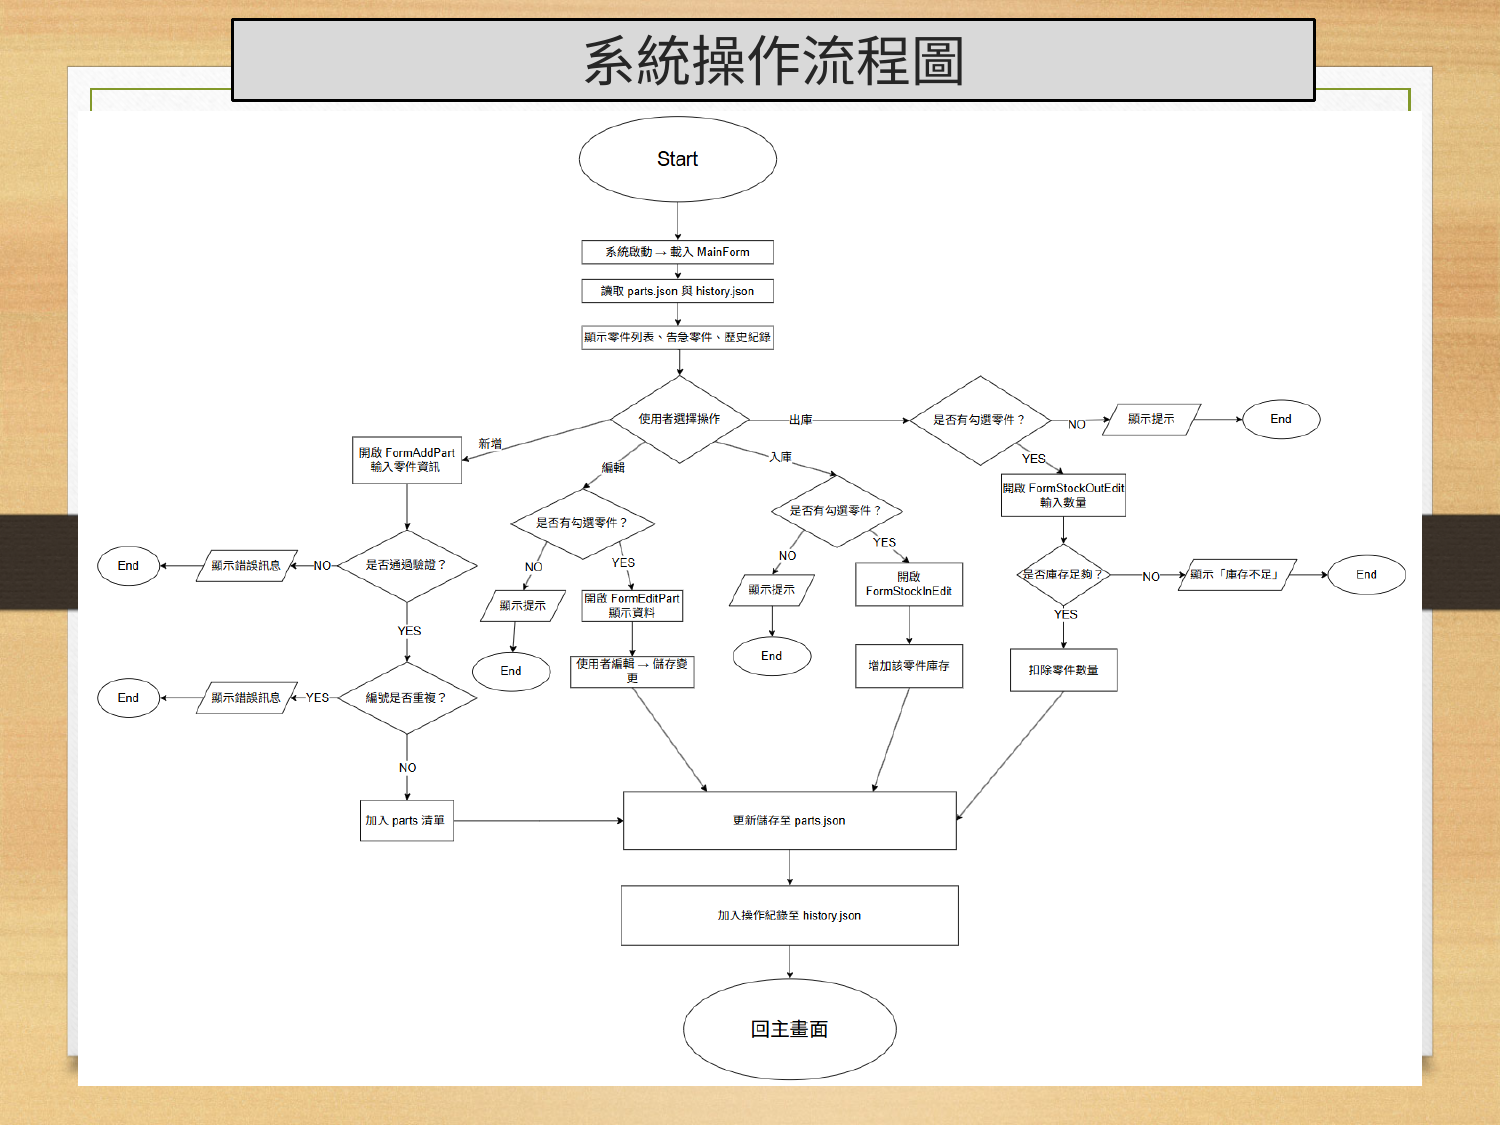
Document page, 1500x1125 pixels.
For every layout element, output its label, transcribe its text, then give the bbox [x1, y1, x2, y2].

text_box 系統操作流程圖 [231, 18, 1316, 102]
picture [0, 0, 1500, 1125]
